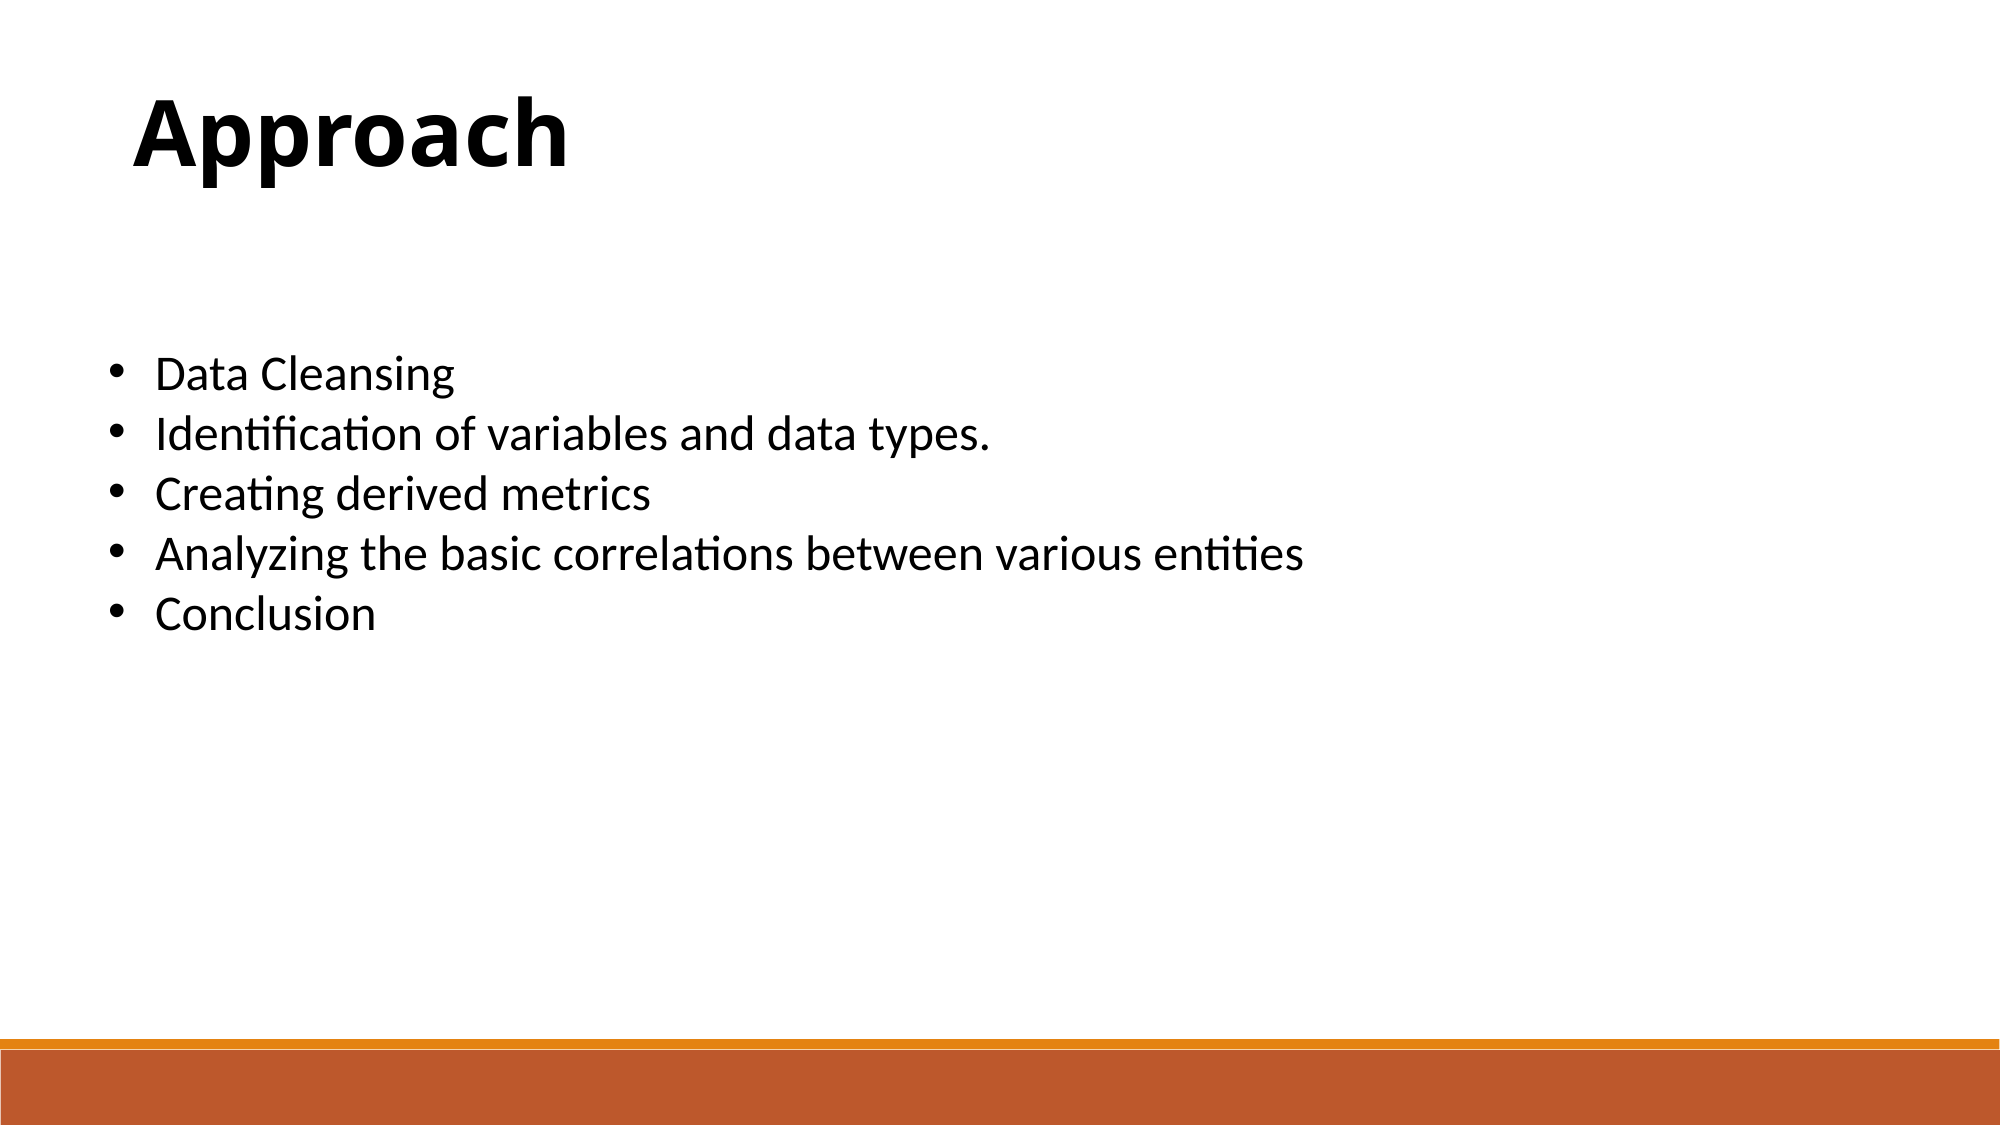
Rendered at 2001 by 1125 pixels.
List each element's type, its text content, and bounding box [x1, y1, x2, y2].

text_box Approach [118, 79, 1364, 263]
text_box Data Cleansing Identification of variables and data types. Creating derived metrics Analyzing the basic correlations between various entities Conclusion [93, 333, 1762, 693]
